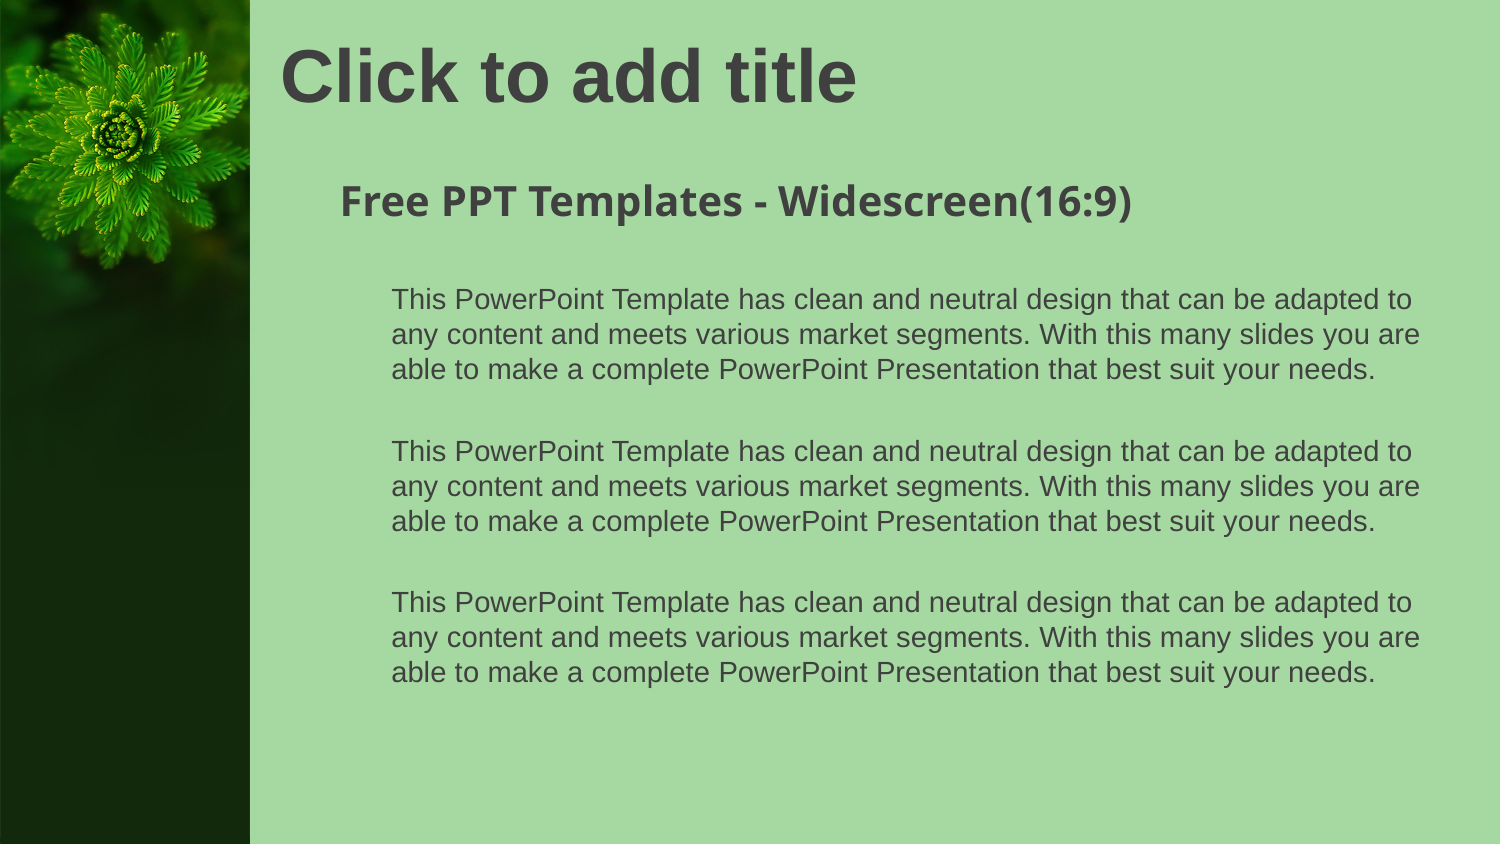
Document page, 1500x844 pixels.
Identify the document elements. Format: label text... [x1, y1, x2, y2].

list This PowerPoint Template has clean and neutral design that can be adapted to any content and meets various market segments. With this many slides you are able to make a complete PowerPoint Presentation that best suit your needs. This PowerPoint Template has clean and neutral design that can be adapted to any content and meets various market segments. With this many slides you are able to make a complete PowerPoint Presentation that best suit your needs. This PowerPoint Template has clean and neutral design that can be adapted to any content and meets various market segments. With this many slides you are able to make a complete PowerPoint Presentation that best suit your needs. [326, 273, 1461, 765]
picture [0, 0, 1500, 844]
list Free PPT Templates - Widescreen(16:9) [324, 161, 1459, 238]
title Click to add title [265, 0, 1500, 146]
